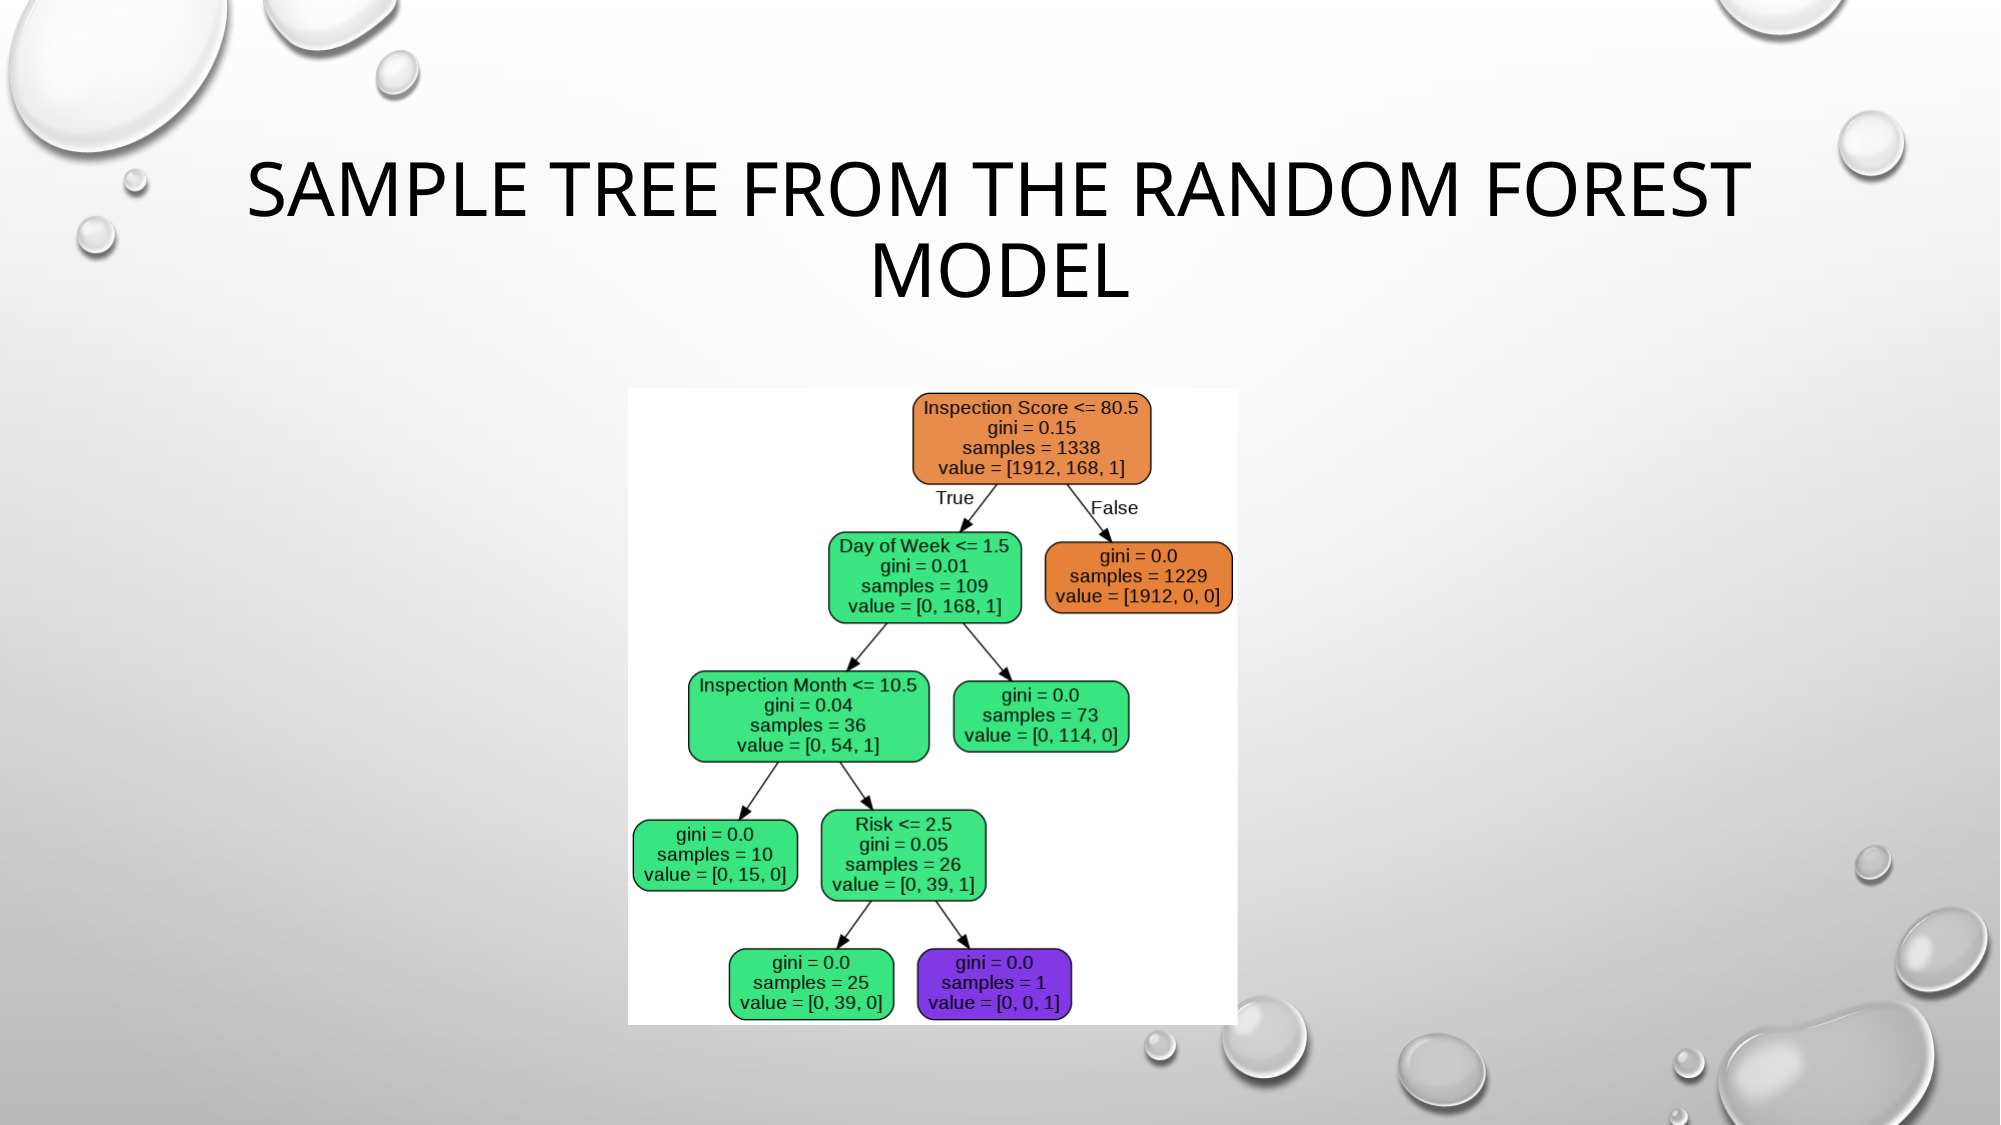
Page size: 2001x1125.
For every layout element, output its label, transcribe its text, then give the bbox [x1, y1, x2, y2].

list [627, 387, 1238, 1025]
title Sample Tree from the Random Forest Model [149, 101, 1851, 364]
picture [0, 0, 2000, 1125]
